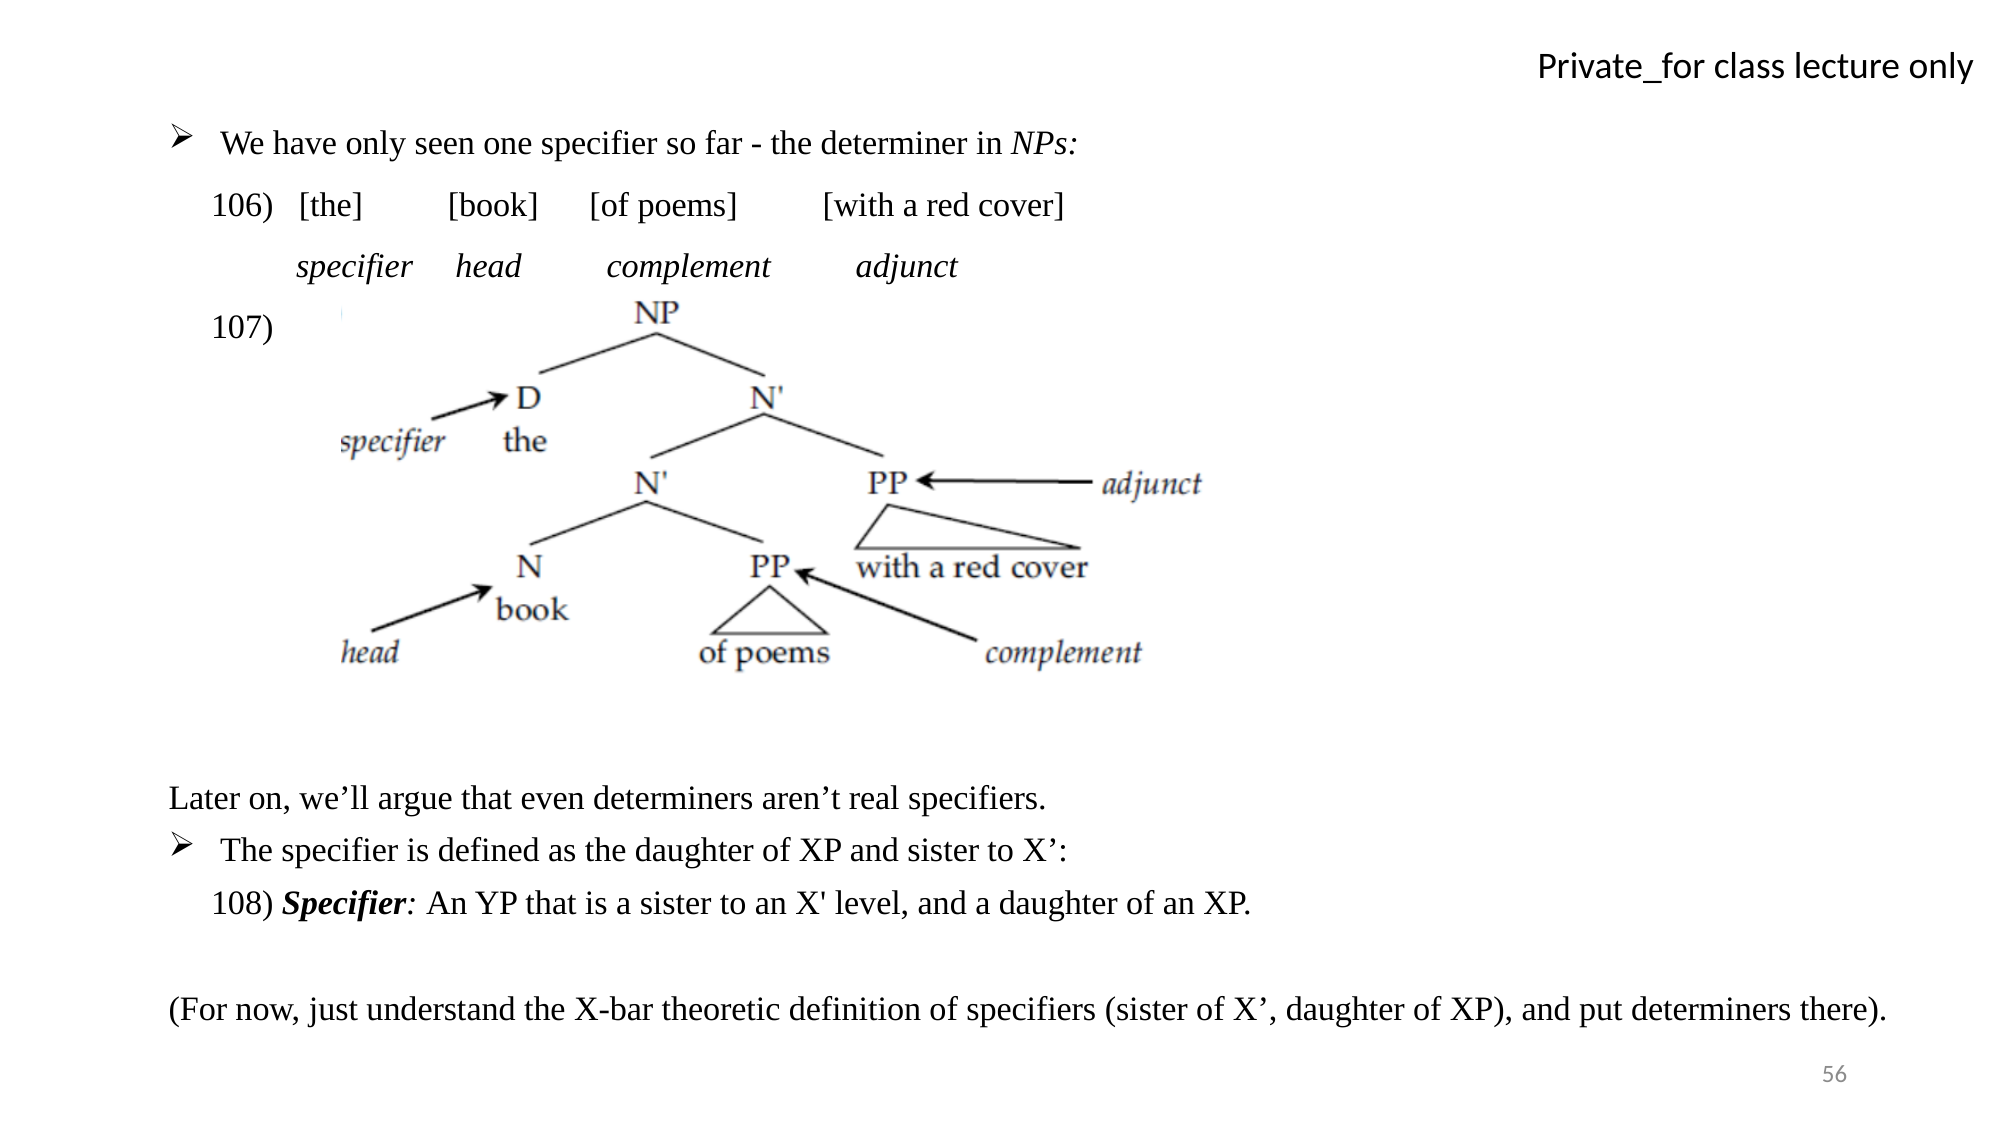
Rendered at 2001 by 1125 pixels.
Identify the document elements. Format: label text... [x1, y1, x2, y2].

slide_number 56 [1412, 1042, 1863, 1103]
picture [341, 291, 1208, 686]
subtitle We have only seen one specifier so far - the determiner in NPs: 106) [the] [book] [of poems] [with a red cover] specifier head complement adjunct 107) Later on, we’ll argue that even determiners aren’t real specifiers. The specifier is defined as the daughter of XP and sister to X’: 108) Specifier: An YP that is a sister to an X' level, and a daughter of an XP. (For now, just understand the X-bar theoretic definition of specifiers (sister of X’, daughter of XP), and put determiners there). [153, 92, 1988, 1043]
